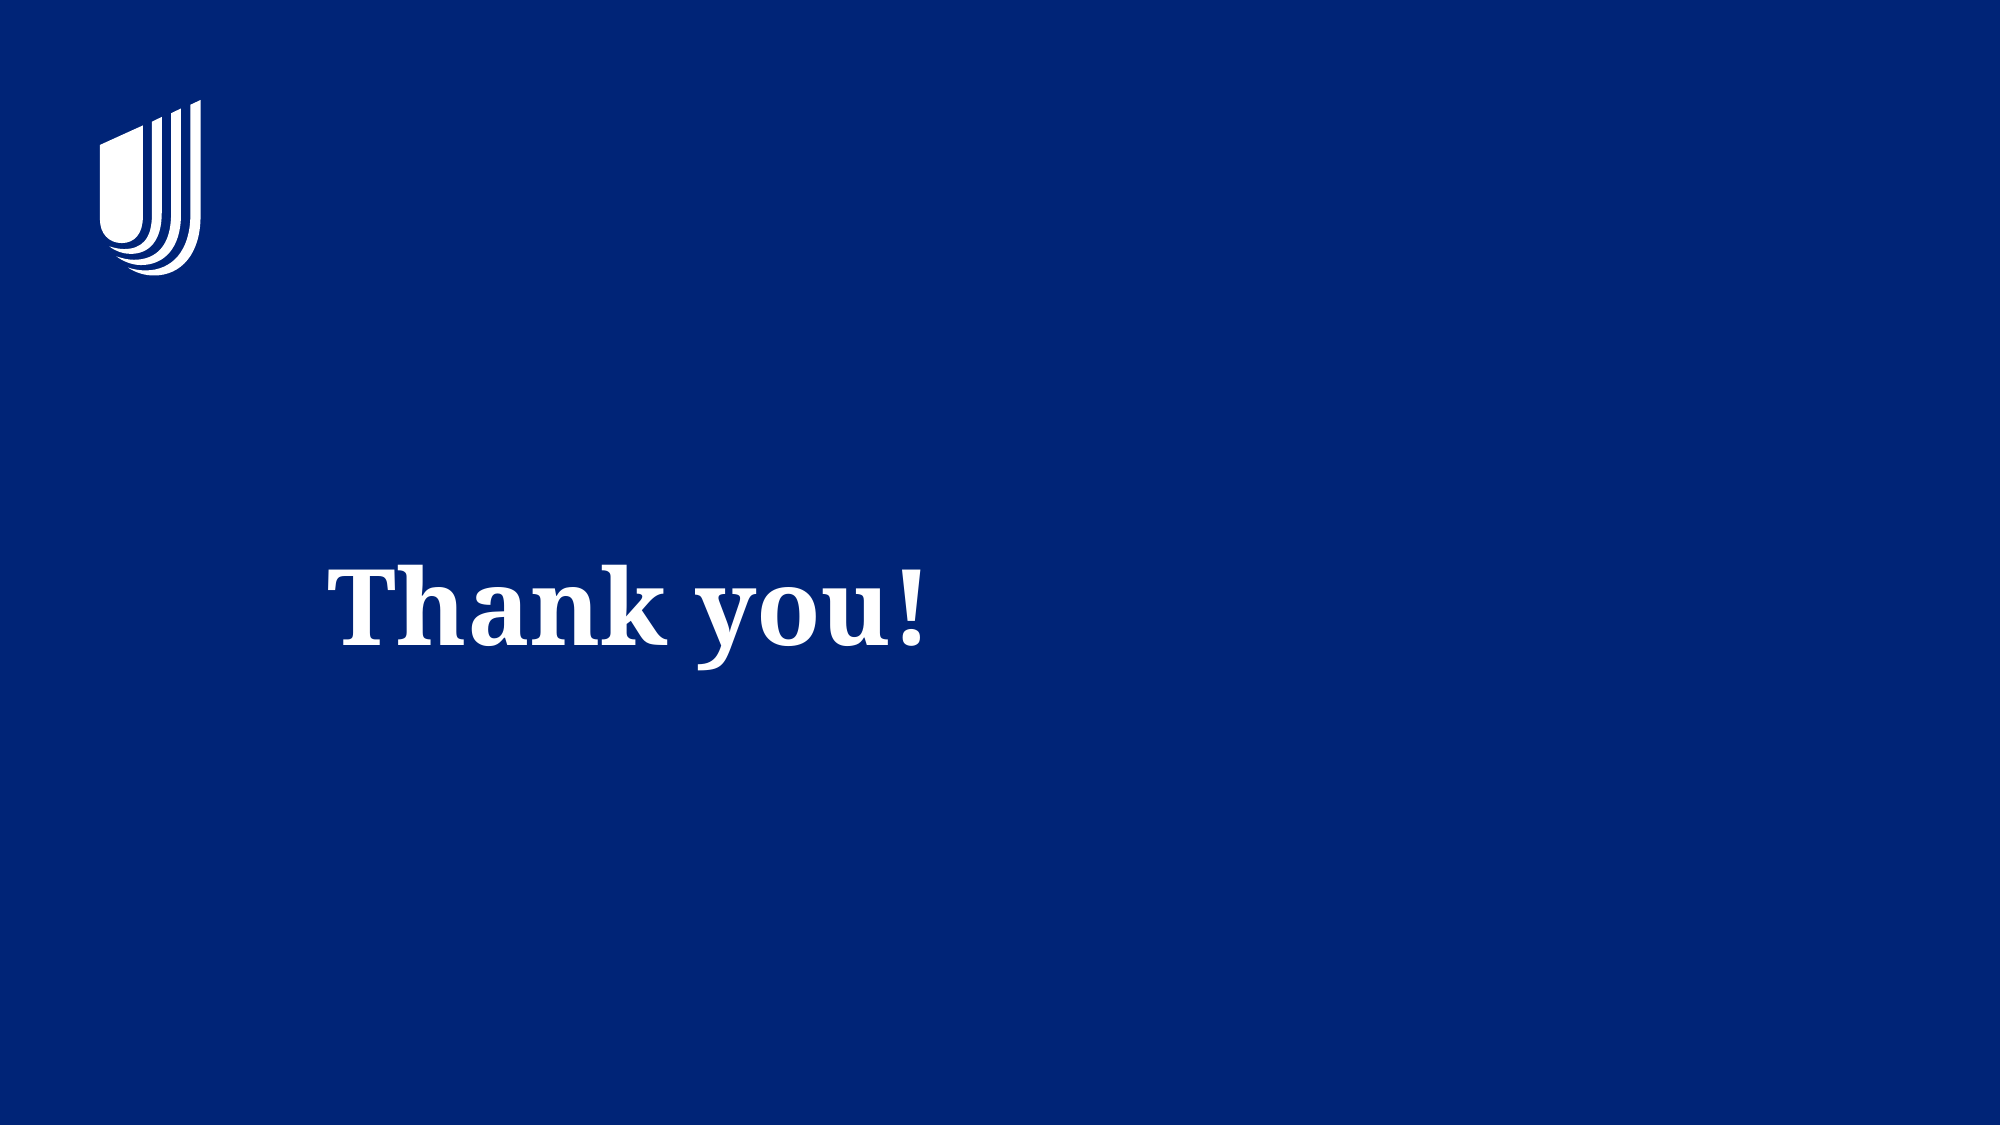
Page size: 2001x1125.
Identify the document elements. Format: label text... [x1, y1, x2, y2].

title Thank you! [312, 456, 1675, 752]
